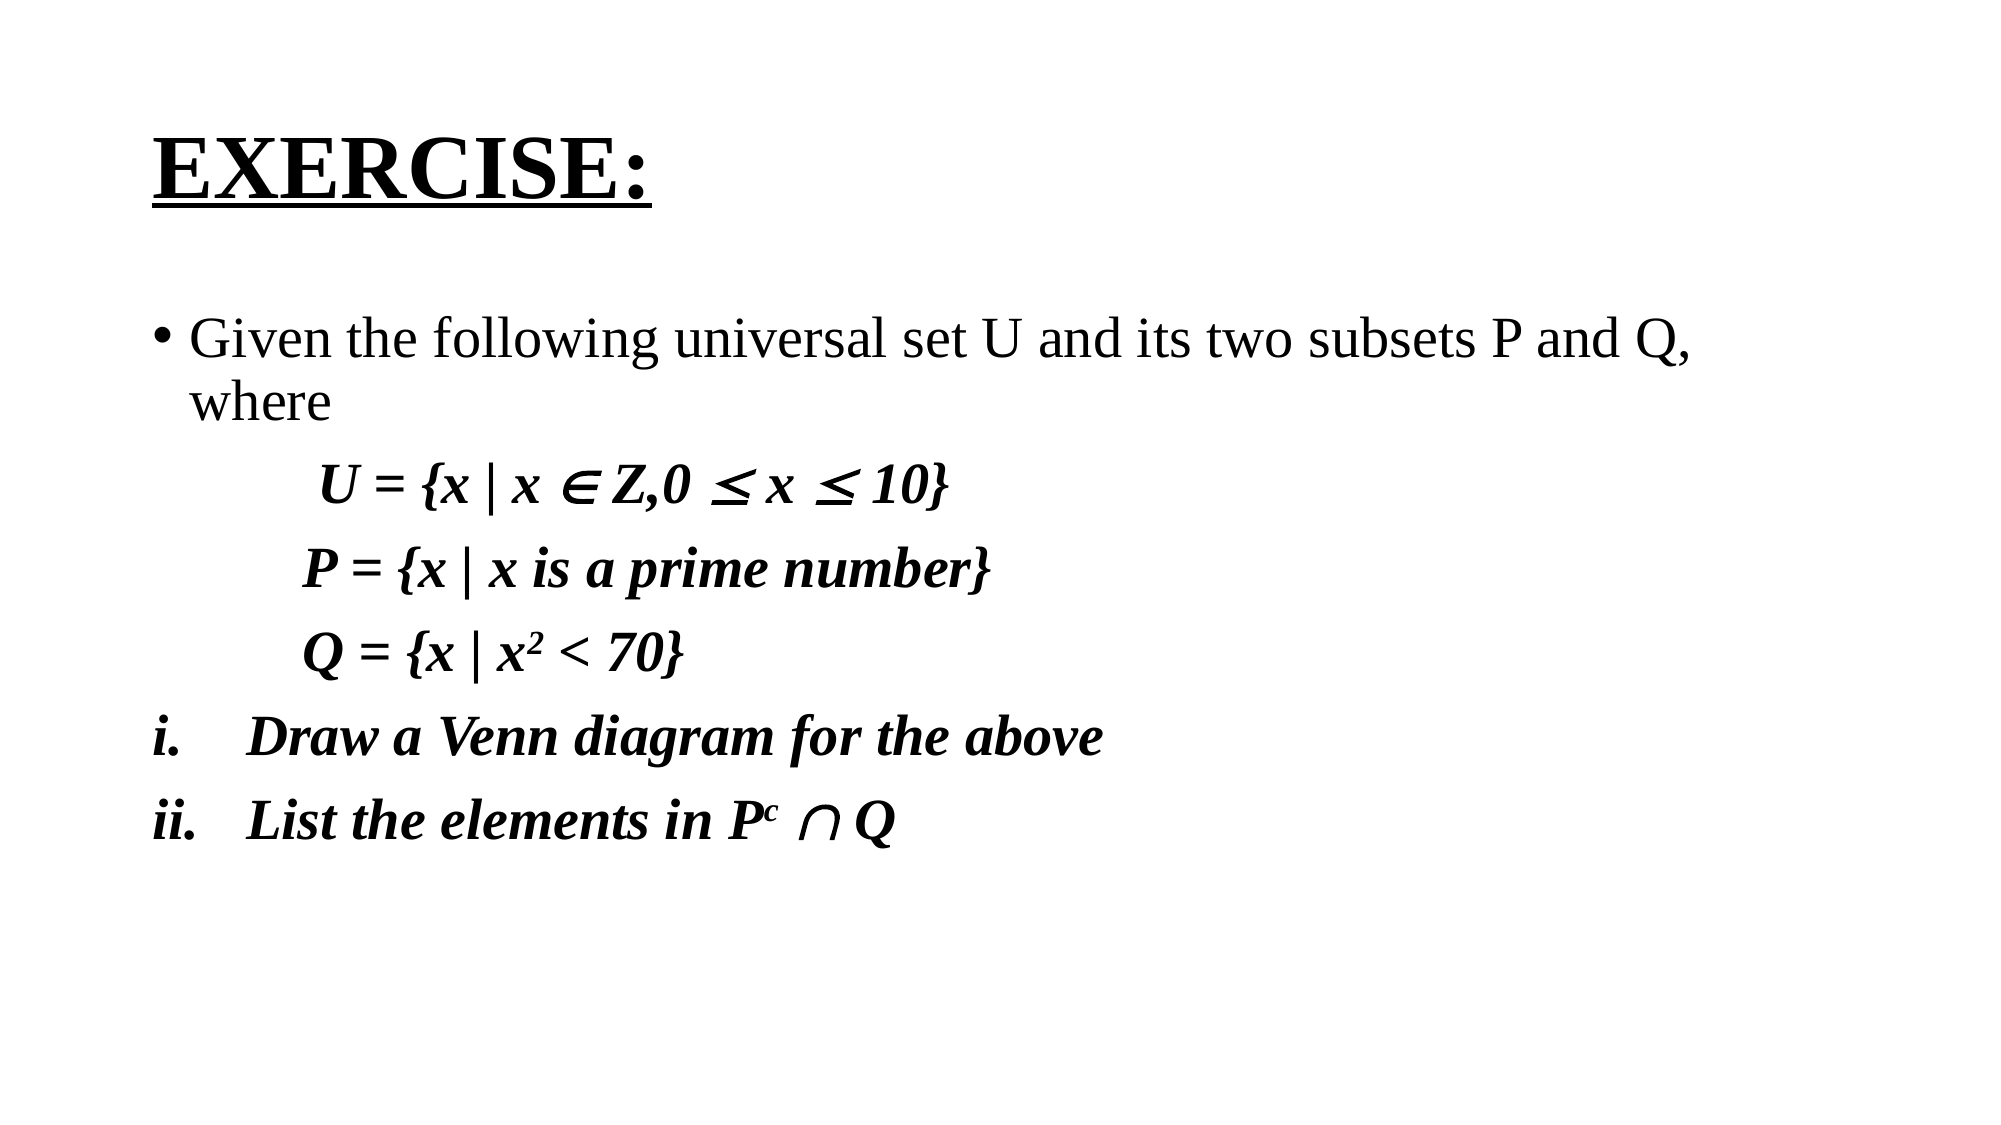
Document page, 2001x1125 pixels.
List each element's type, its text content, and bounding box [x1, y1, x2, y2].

title EXERCISE: [137, 59, 1863, 278]
list Given the following universal set U and its two subsets P and Q, where U = {x | x Î Z,0 £ x £ 10} P = {x | x is a prime number} Q = {x | x2 < 70} Draw a Venn diagram for the above List the elements in Pc Ç Q [137, 299, 1863, 1014]
